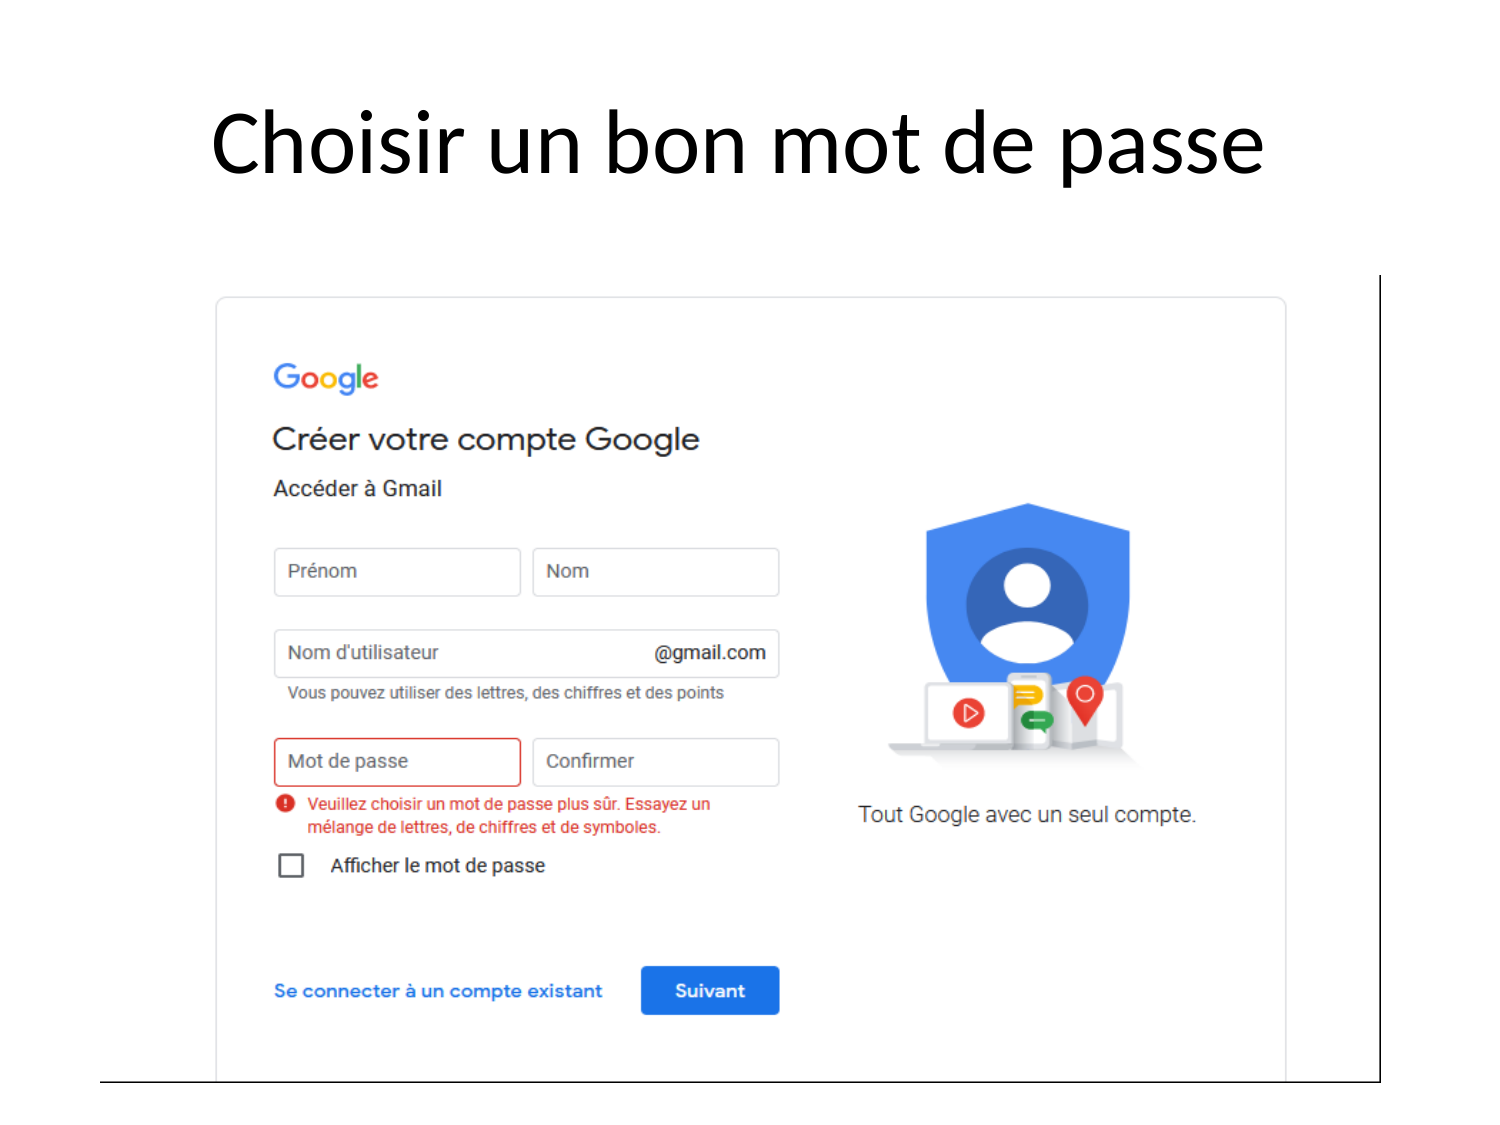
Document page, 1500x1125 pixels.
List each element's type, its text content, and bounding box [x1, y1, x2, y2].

title Choisir un bon mot de passe [64, 42, 1415, 231]
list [100, 275, 1381, 1083]
